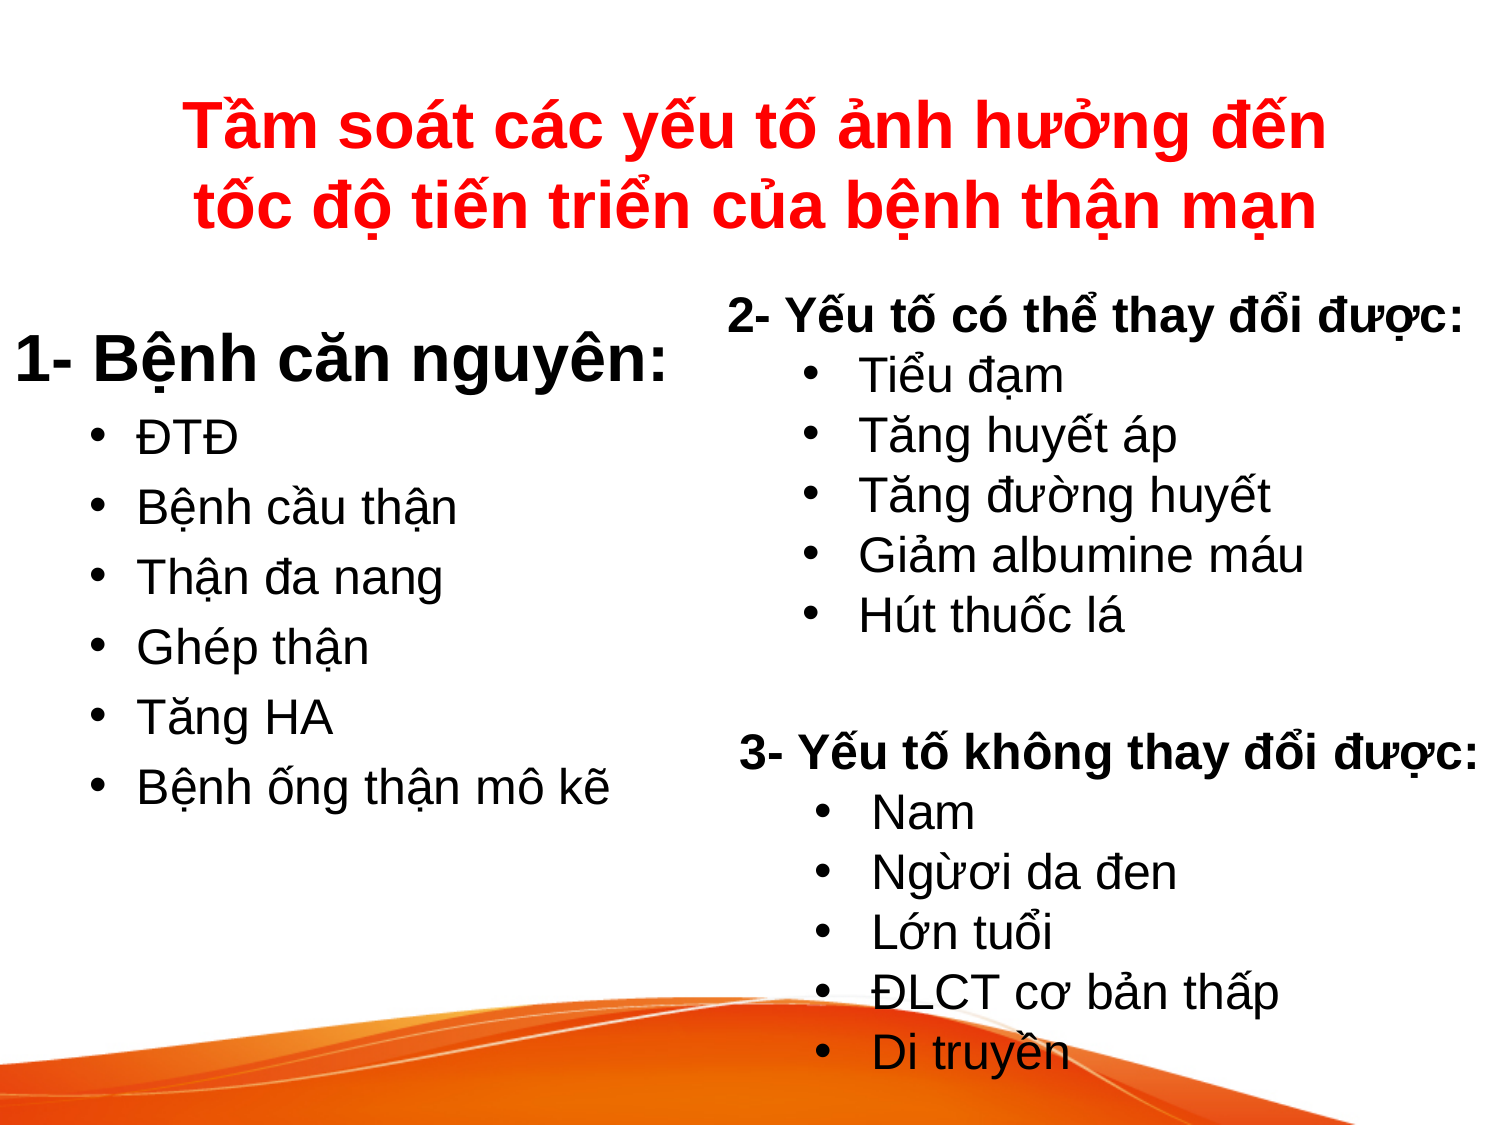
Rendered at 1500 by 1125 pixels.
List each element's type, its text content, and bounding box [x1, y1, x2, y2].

text_box 3- Yếu tố không thay đổi được: Nam Ngừơi da đen Lớn tuổi ĐLCT cơ bản thấp Di truyền [725, 712, 1500, 1088]
text_box Tầm soát các yếu tố ảnh hưởng đến tốc độ tiến triển của bệnh thận mạn [162, 74, 1350, 250]
picture [0, 0, 1500, 1125]
list 1- Bệnh căn nguyên: ĐTĐ Bệnh cầu thận Thận đa nang Ghép thận Tăng HA Bệnh ống thận mô kẽ [0, 307, 688, 888]
text_box 2- Yếu tố có thể thay đổi được: Tiểu đạm Tăng huyết áp Tăng đường huyết Giảm albumine máu Hút thuốc lá [712, 274, 1500, 650]
